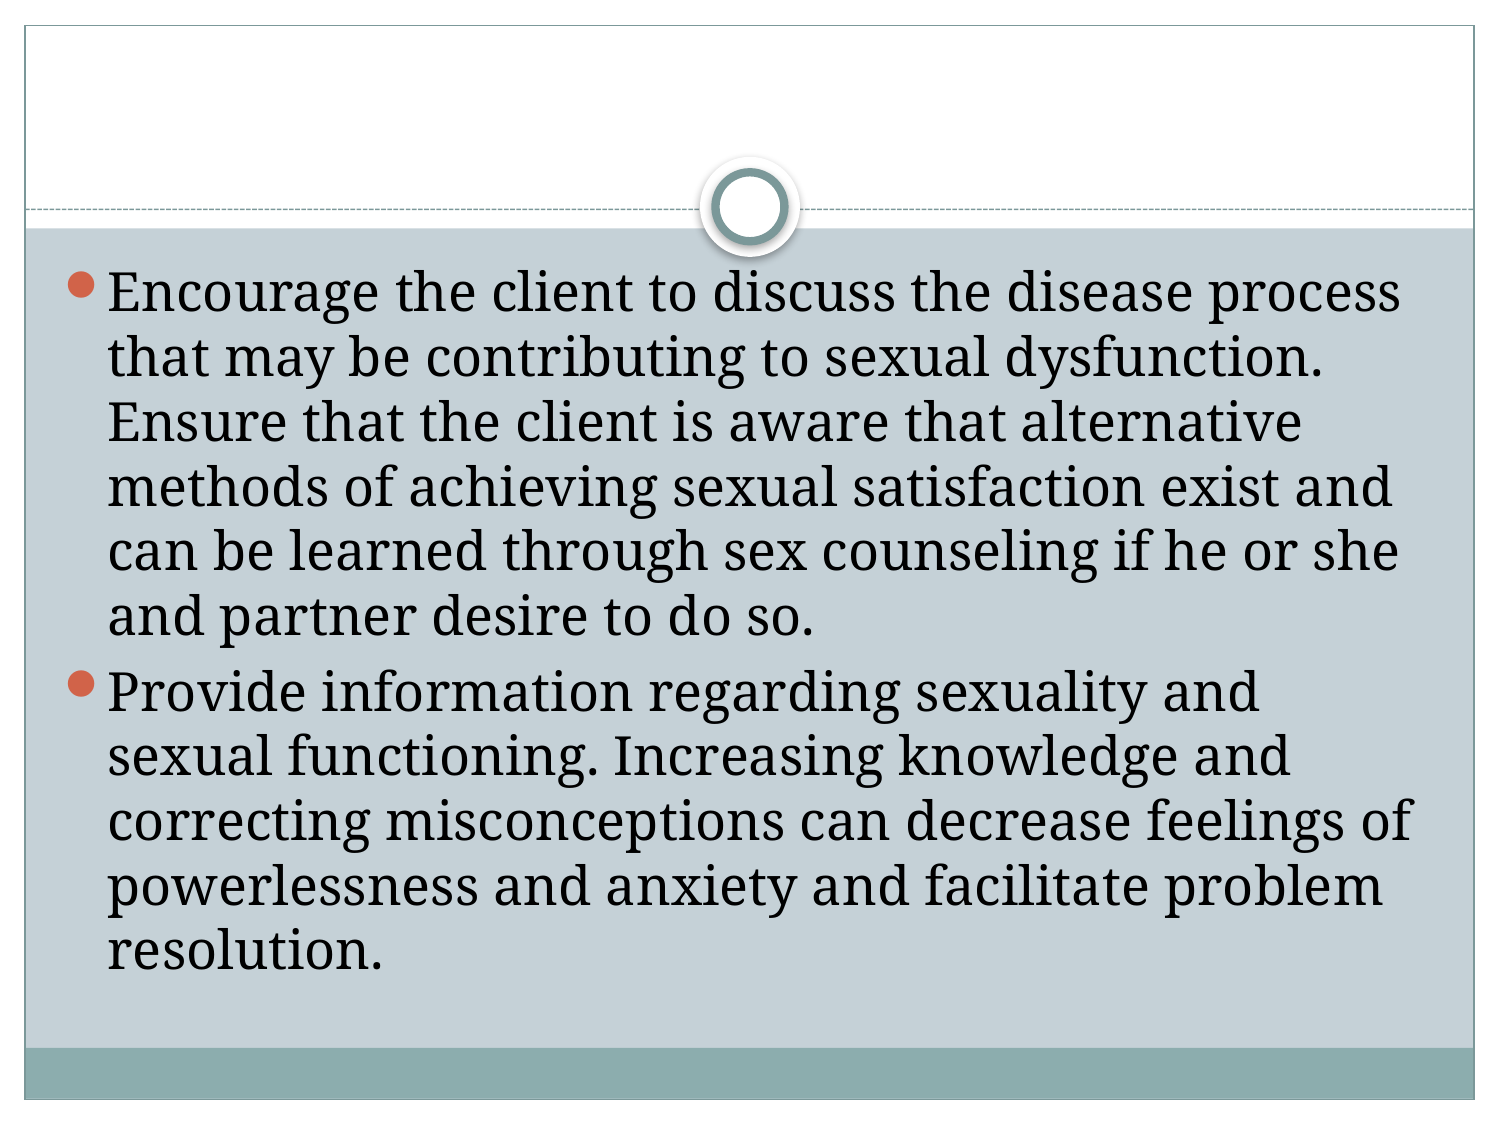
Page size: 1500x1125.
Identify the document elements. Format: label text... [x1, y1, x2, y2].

list Encourage the client to discuss the disease process that may be contributing to sexual dysfunction. Ensure that the client is aware that alternative methods of achieving sexual satisfaction exist and can be learned through sex counseling if he or she and partner desire to do so. Provide information regarding sexuality and sexual functioning. Increasing knowledge and correcting misconceptions can decrease feelings of powerlessness and anxiety and facilitate problem resolution. [49, 250, 1445, 1001]
